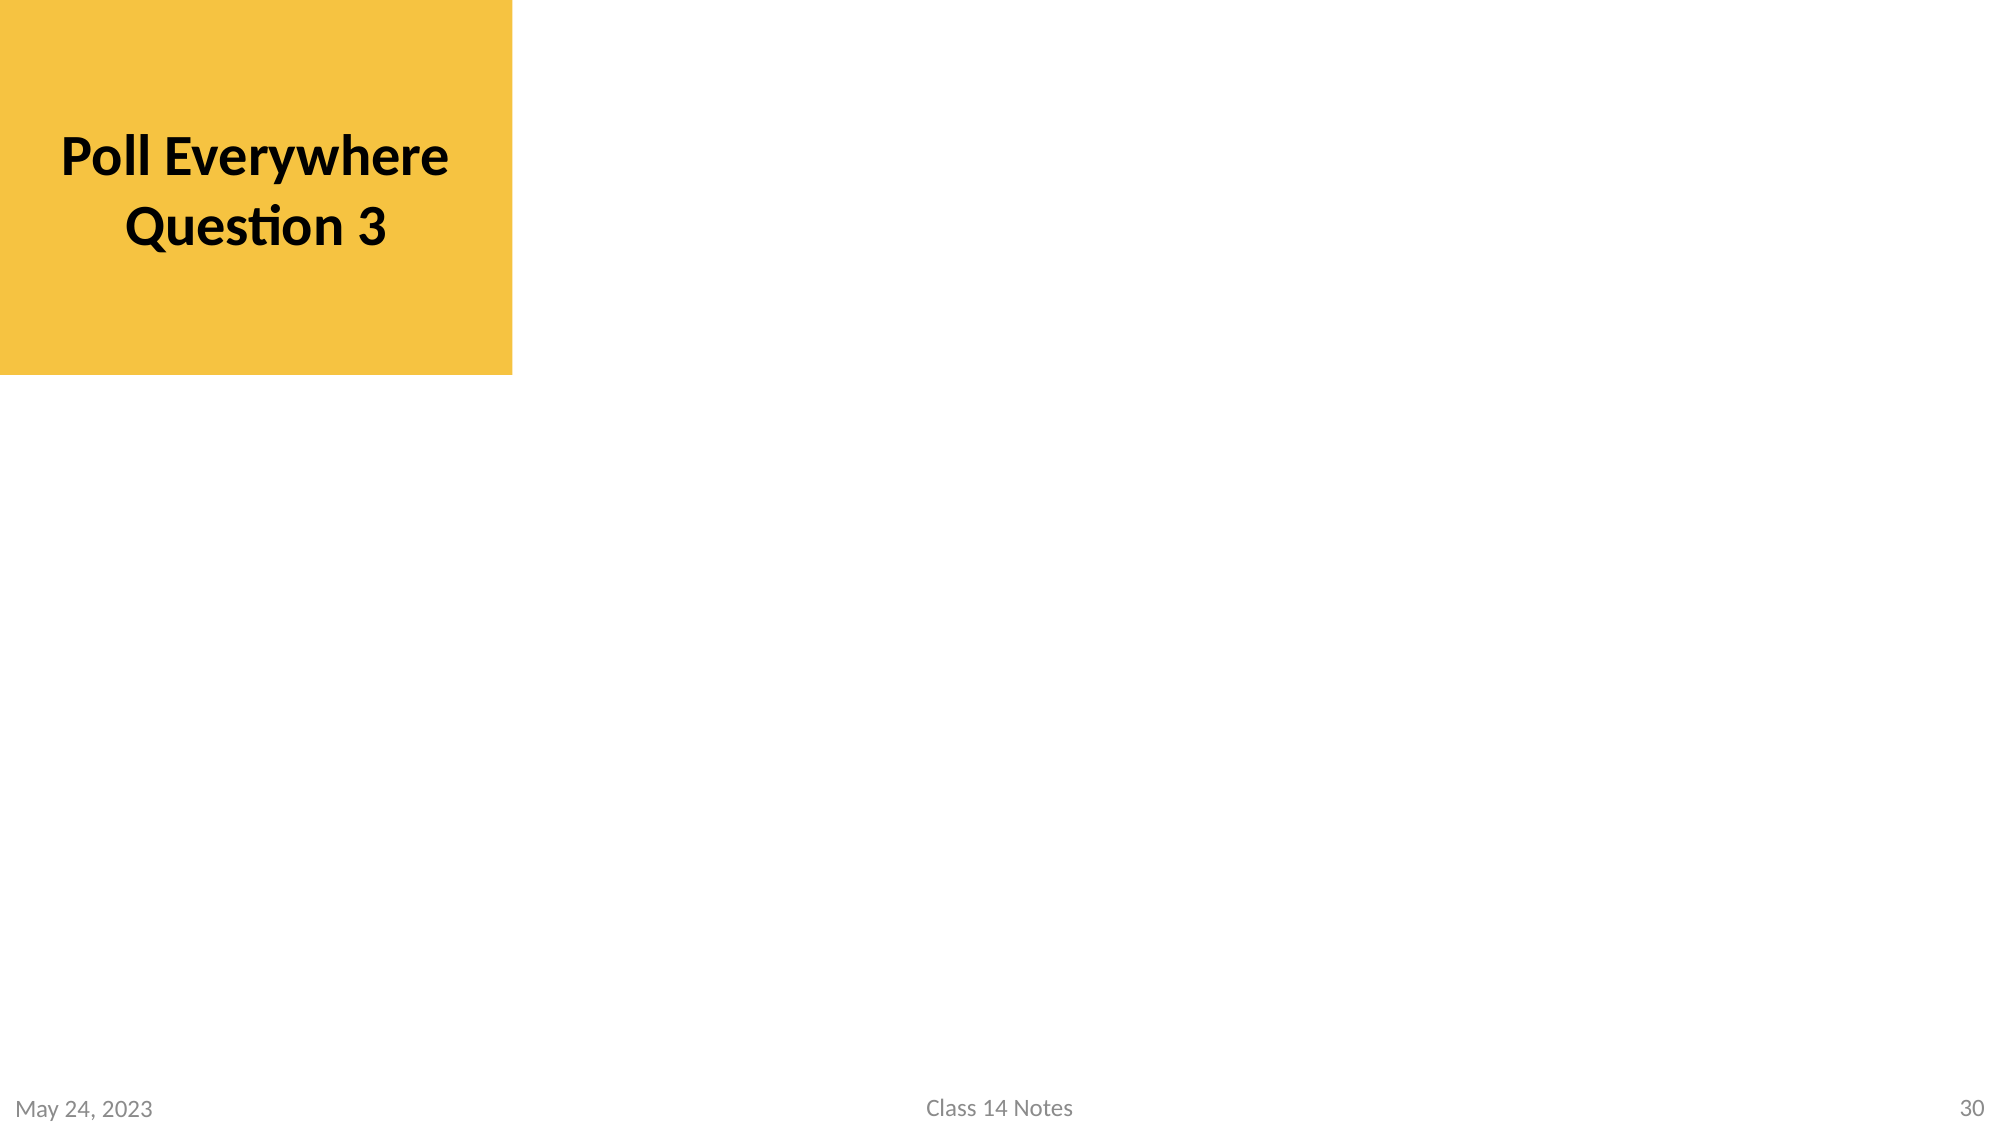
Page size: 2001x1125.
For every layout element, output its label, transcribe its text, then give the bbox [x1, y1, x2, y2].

slide_number 30 [1550, 1087, 2000, 1125]
text_box Poll Everywhere Question 3 [0, 0, 513, 376]
footer Class 14 Notes [662, 1087, 1338, 1125]
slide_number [0, 1090, 450, 1125]
